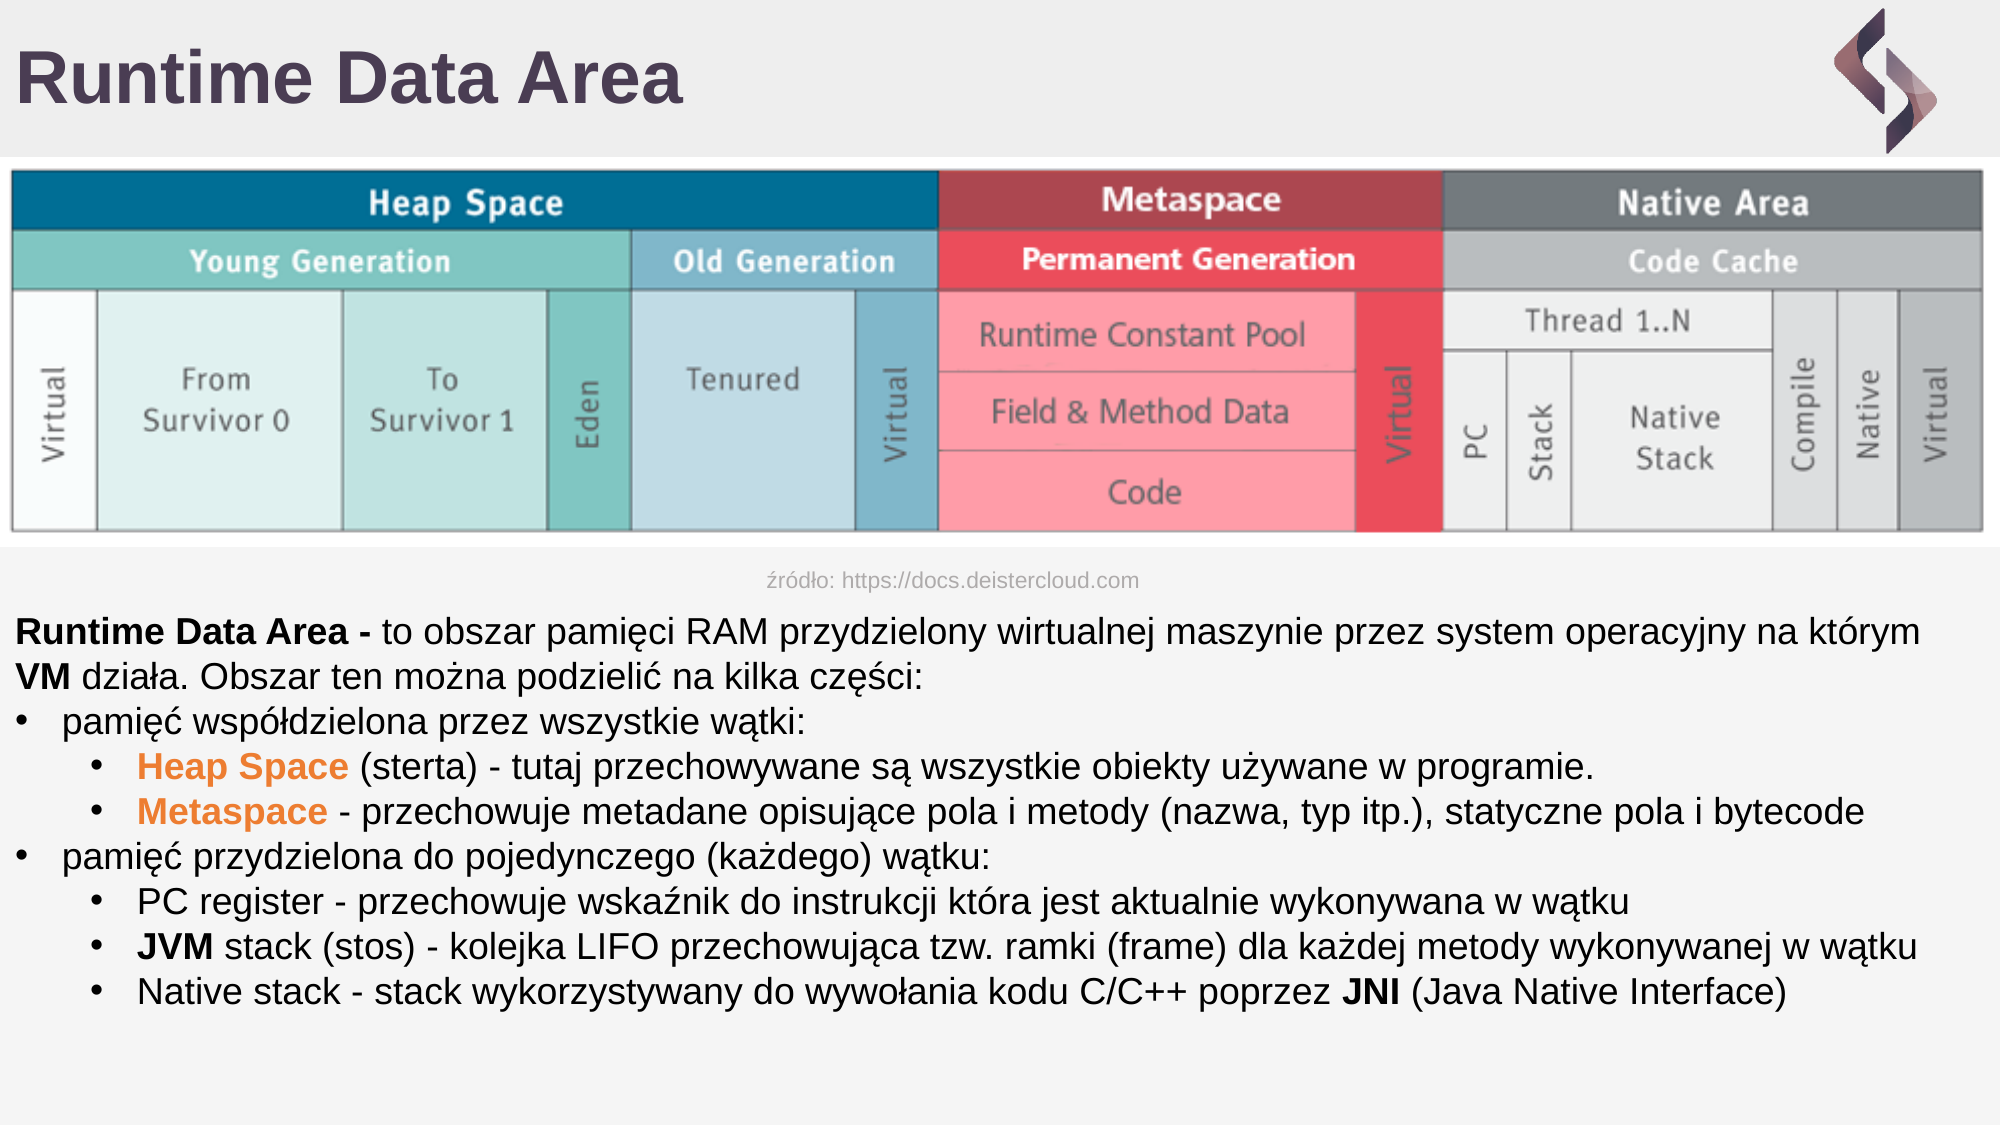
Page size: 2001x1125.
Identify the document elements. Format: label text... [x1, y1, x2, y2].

title Runtime Data Area [0, 0, 1788, 157]
text_box Runtime Data Area - to obszar pamięci RAM przydzielony wirtualnej maszynie przez system operacyjny na którym VM działa. Obszar ten można podzielić na kilka części: pamięć współdzielona przez wszystkie wątki: Heap Space (sterta) - tutaj przechowywane są wszystkie obiekty używane w programie. Metaspace - przechowuje metadane opisujące pola i metody (nazwa, typ itp.), statyczne pola i bytecode pamięć przydzielona do pojedynczego (każdego) wątku: PC register - przechowuje wskaźnik do instrukcji która jest aktualnie wykonywana w wątku JVM stack (stos) - kolejka LIFO przechowująca tzw. ramki (frame) dla każdej metody wykonywanej w wątku Native stack - stack wykorzystywany do wywołania kodu C/C++ poprzez JNI (Java Native Interface) [0, 611, 2000, 1069]
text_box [0, 157, 2000, 602]
picture [1788, 0, 2001, 166]
